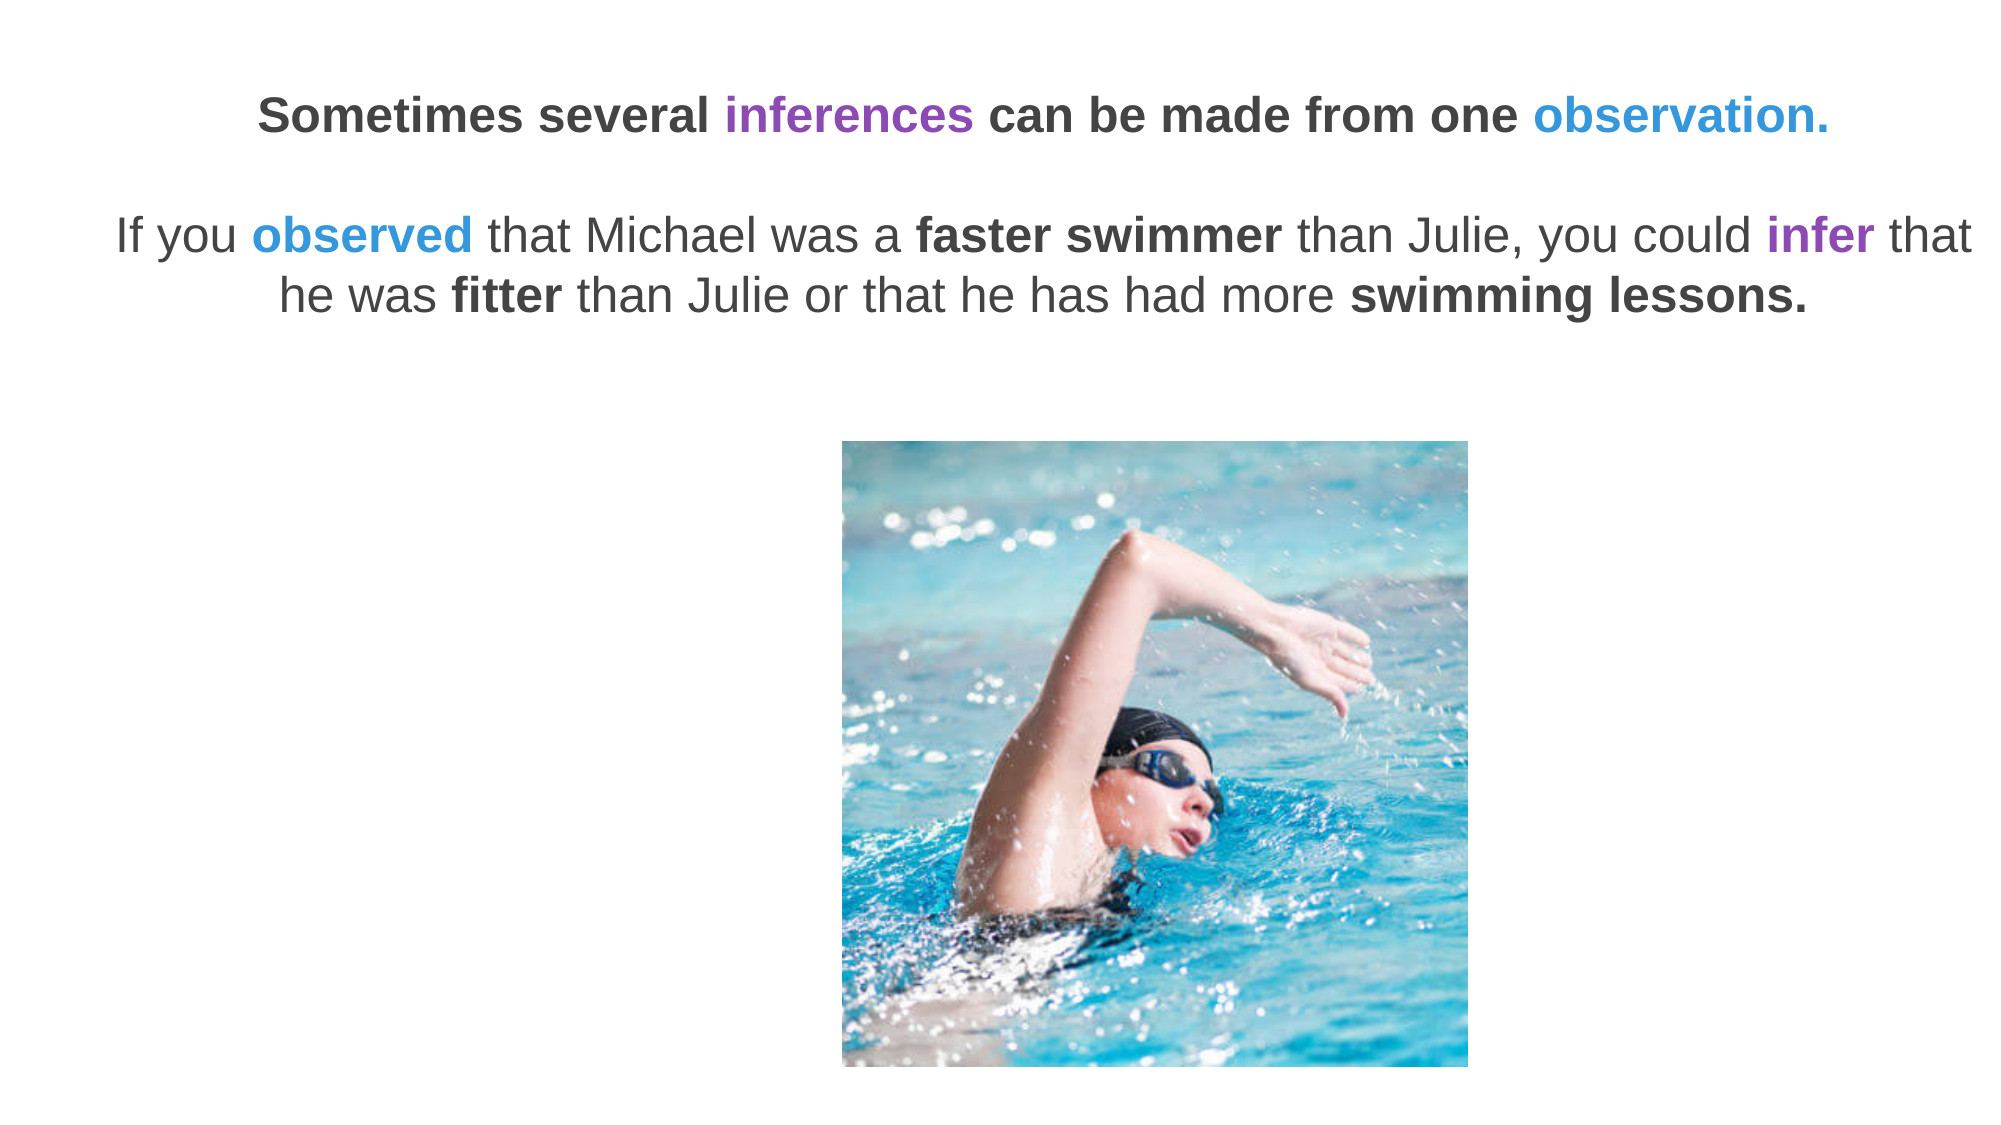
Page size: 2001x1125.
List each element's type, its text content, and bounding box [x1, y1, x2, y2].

text_box Sometimes several inferences can be made from one observation. If you observed that Michael was a faster swimmer than Julie, you could infer that he was fitter than Julie or that he has had more swimming lessons. [87, 75, 2000, 390]
picture [842, 441, 1468, 1067]
